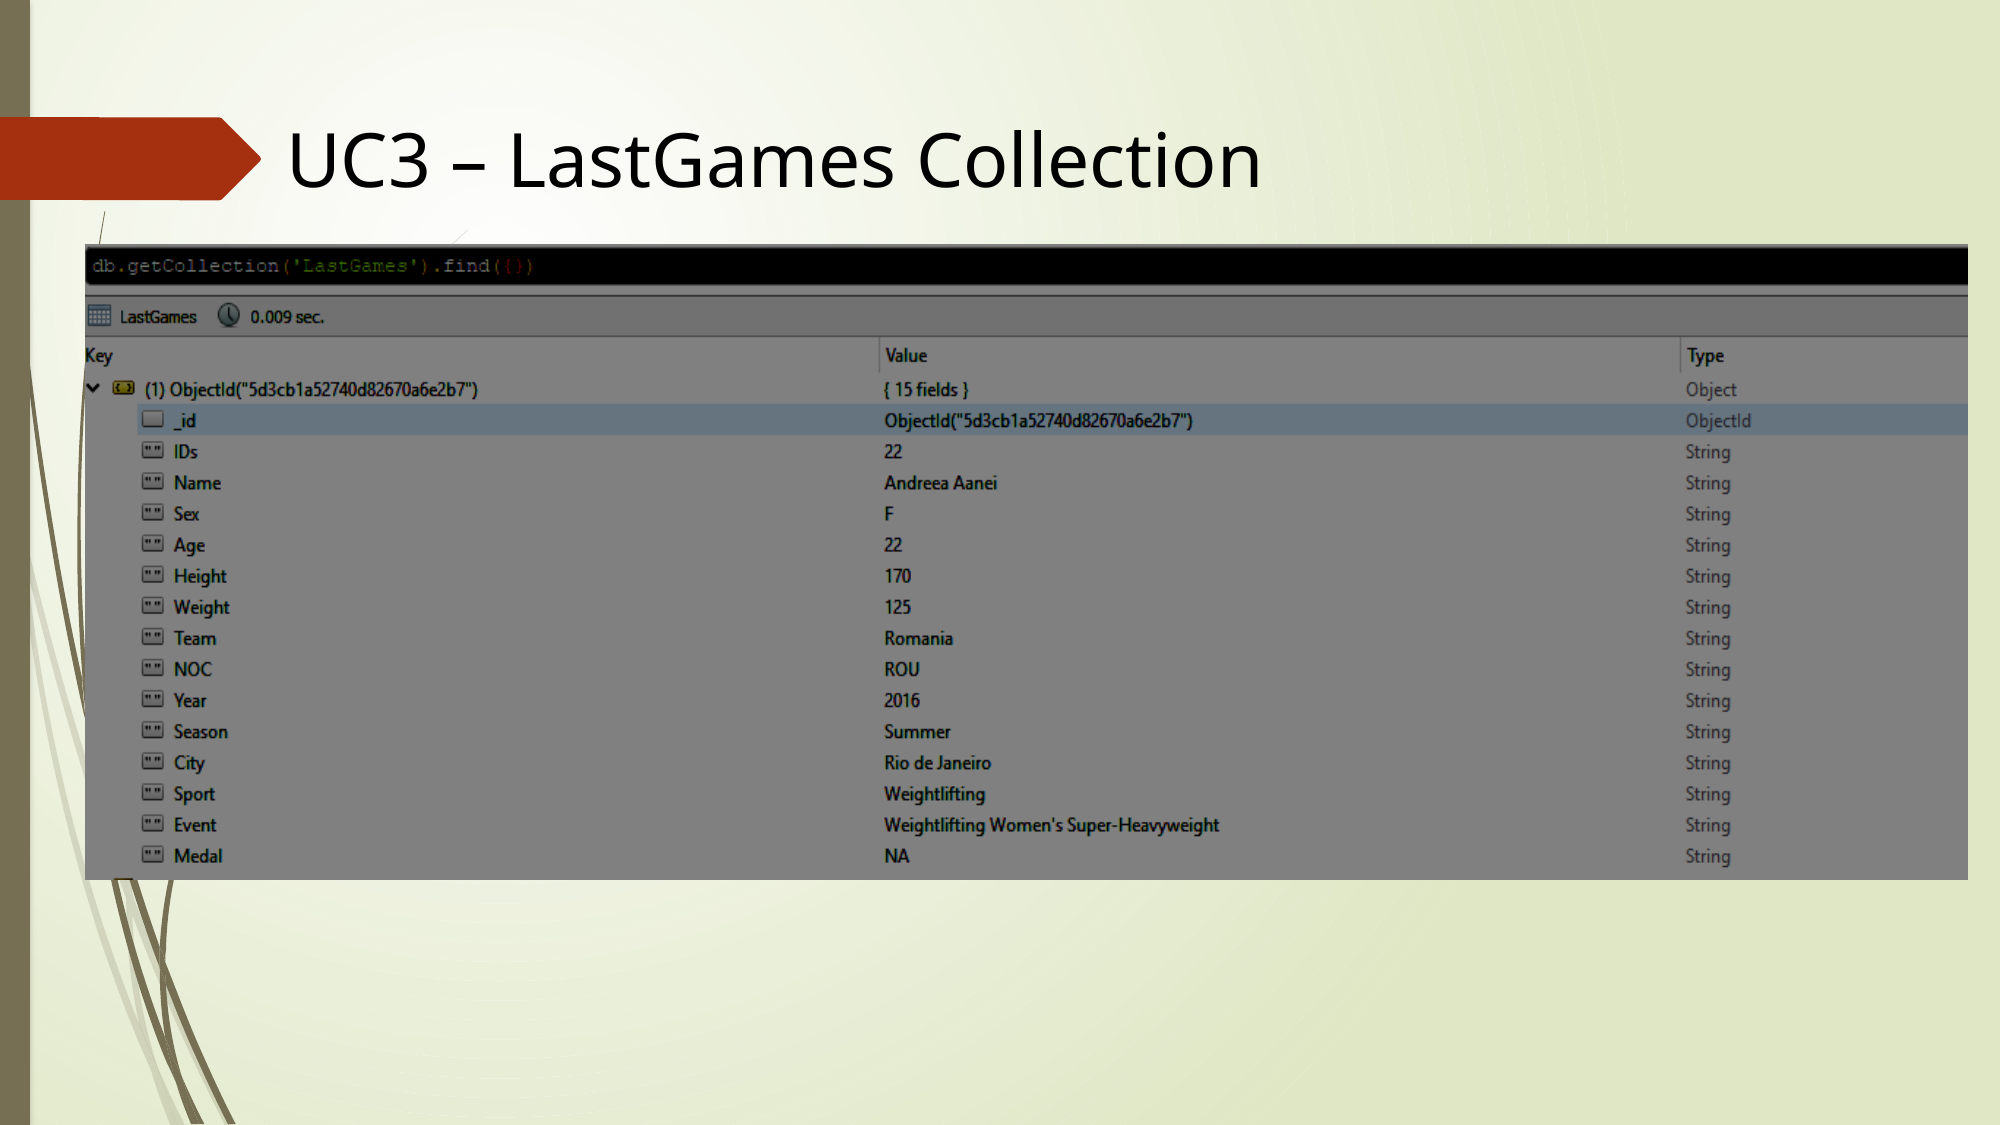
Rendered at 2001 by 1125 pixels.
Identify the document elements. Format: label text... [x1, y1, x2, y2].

text_box UC3 – LastGames Collection [271, 127, 2000, 280]
picture [85, 244, 1969, 881]
